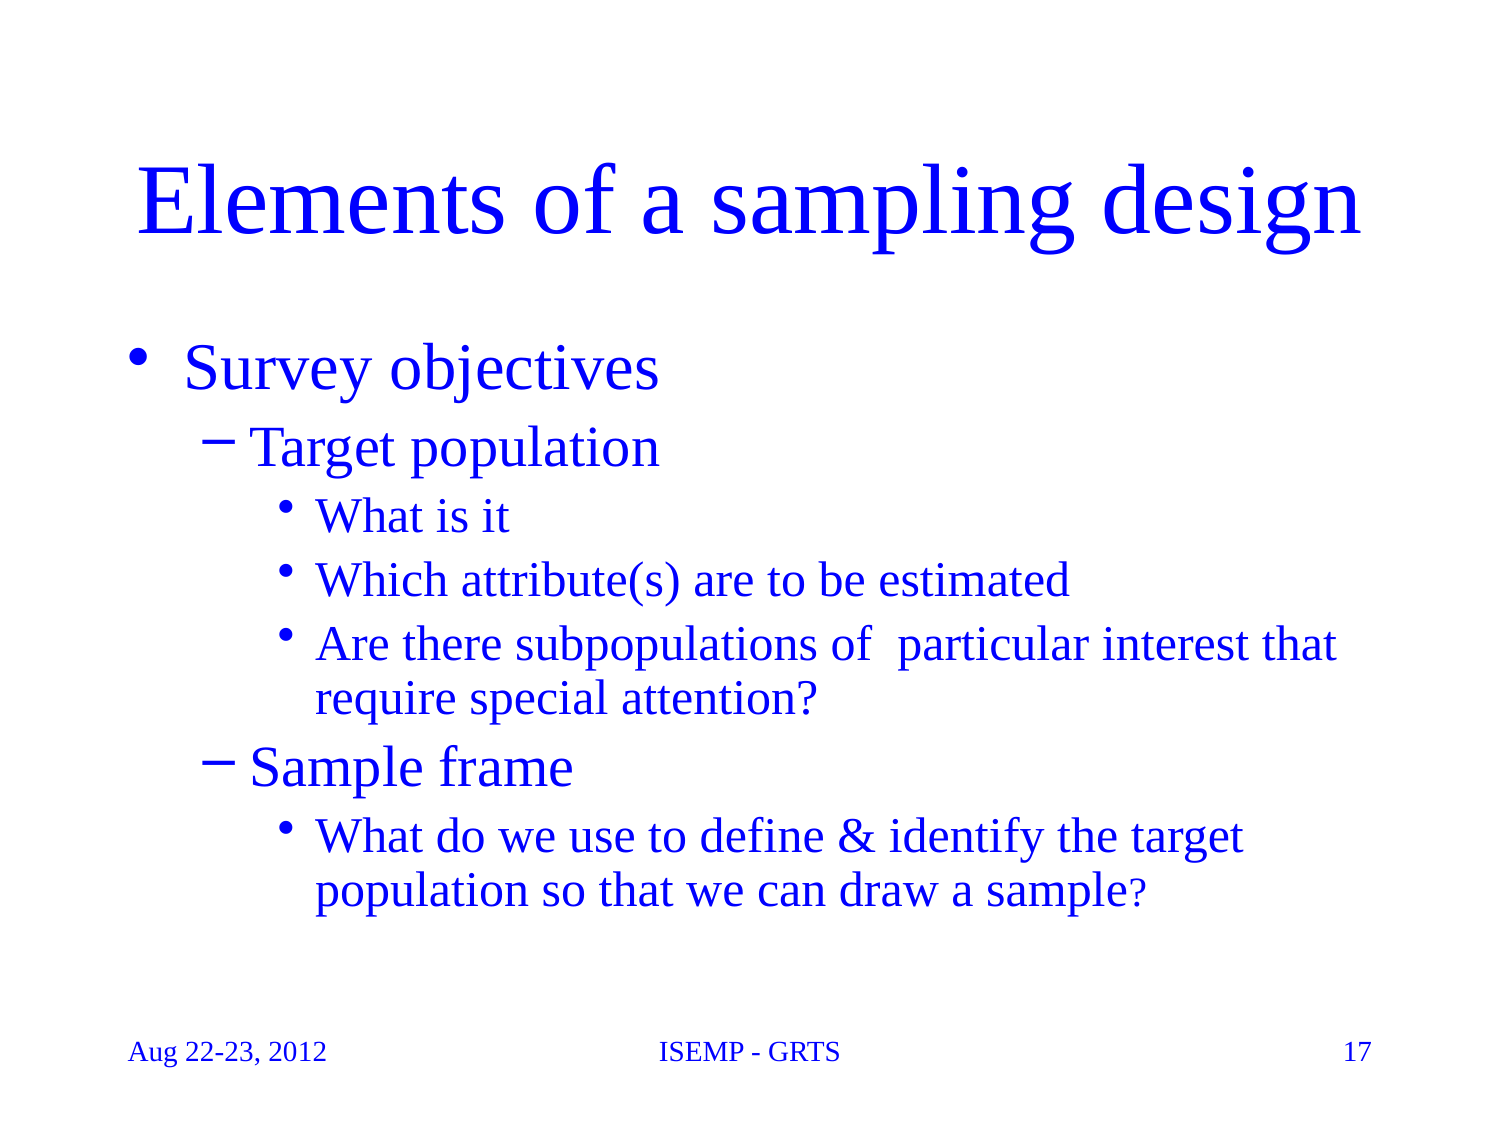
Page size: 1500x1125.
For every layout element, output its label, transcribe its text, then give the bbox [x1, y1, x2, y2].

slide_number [112, 1024, 426, 1101]
slide_number 17 [1074, 1024, 1388, 1101]
footer ISEMP - GRTS [512, 1024, 988, 1101]
list Survey objectives Target population What is it Which attribute(s) are to be estimated Are there subpopulations of particular interest that require special attention? Sample frame What do we use to define & identify the target population so that we can draw a sample? [112, 324, 1388, 1001]
title Elements of a sampling design [112, 99, 1388, 288]
